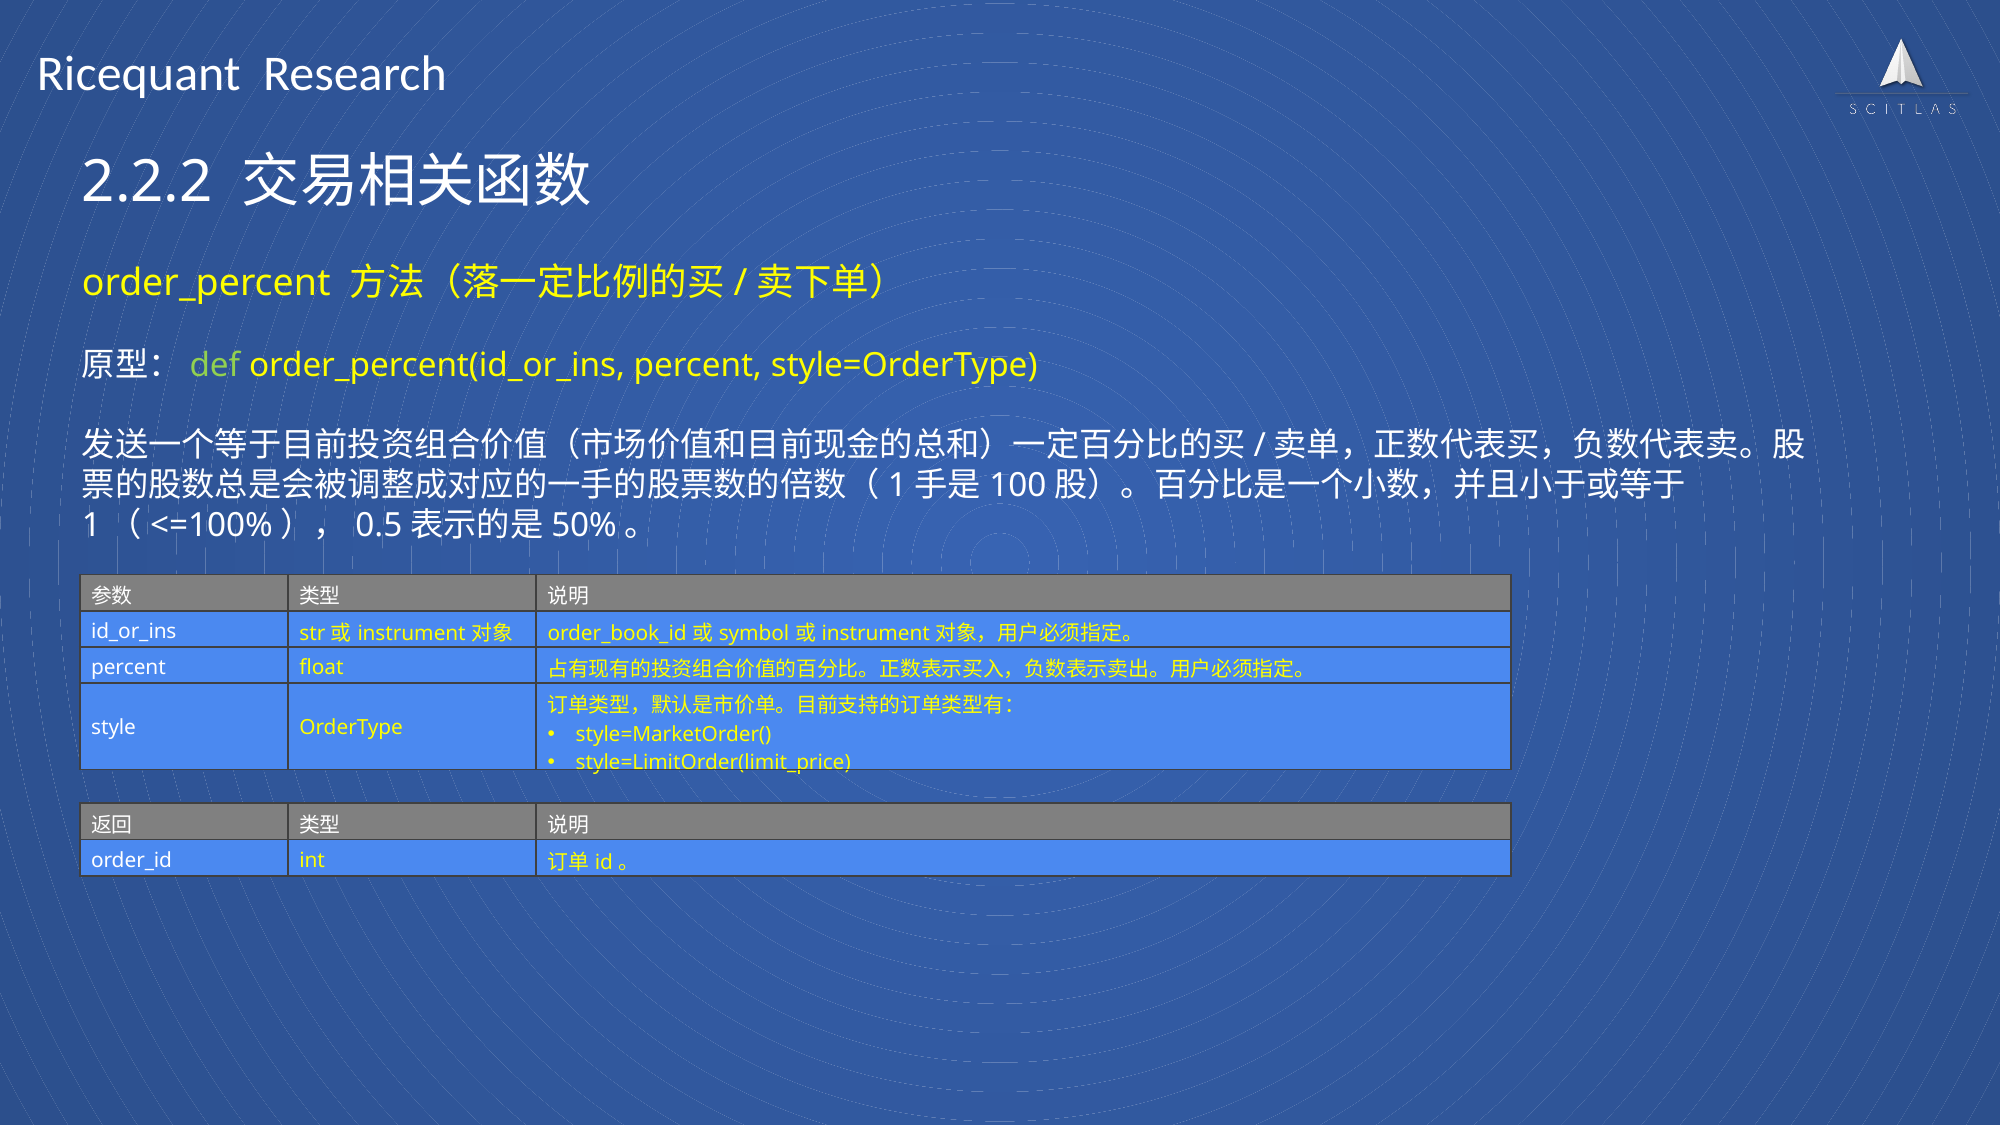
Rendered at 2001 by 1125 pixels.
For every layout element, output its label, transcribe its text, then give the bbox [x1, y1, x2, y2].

table_header 参数 [81, 575, 287, 610]
table_cell OrderType [289, 684, 535, 769]
table_header 类型 [289, 804, 535, 839]
table_cell float [289, 648, 535, 682]
table_cell order_book_id或symbol或instrument对象，用户必须指定。 [537, 612, 1510, 646]
table_cell id_or_ins [81, 612, 287, 646]
table_cell str或instrument对象 [289, 612, 535, 646]
text_box [0, 0, 2000, 1125]
table_cell percent [81, 648, 287, 682]
table_header 类型 [289, 575, 535, 610]
table_header 返回 [81, 804, 287, 839]
table_cell 订单id。 [537, 840, 1510, 875]
table_cell order_id [81, 840, 287, 875]
picture [1802, 0, 2000, 142]
table_cell style [81, 684, 287, 769]
text_box Ricequant Research [22, 32, 778, 108]
table_cell 订单类型，默认是市价单。目前支持的订单类型有： style=MarketOrder() style=LimitOrder(limit_price) [537, 684, 1510, 769]
table_header 说明 [537, 575, 1510, 610]
table_cell int [289, 840, 535, 875]
table_cell 占有现有的投资组合价值的百分比。正数表示买入，负数表示卖出。用户必须指定。 [537, 648, 1510, 682]
text_box 2.2.2 交易相关函数 order_percent 方法（落一定比例的买/卖下单） 原型：def order_percent(id_or_ins, percent, style=OrderType) 发送一个等于目前投资组合价值（市场价值和目前现金的总和）一定百分比的买/卖单，正数代表买，负数代表卖。股票的股数总是会被调整成对应的一手的股票数的倍数（1手是100股）。百分比是一个小数，并且小于或等于1（<=100%），0.5表示的是50%。 [67, 135, 1833, 596]
table_header 说明 [537, 804, 1510, 839]
